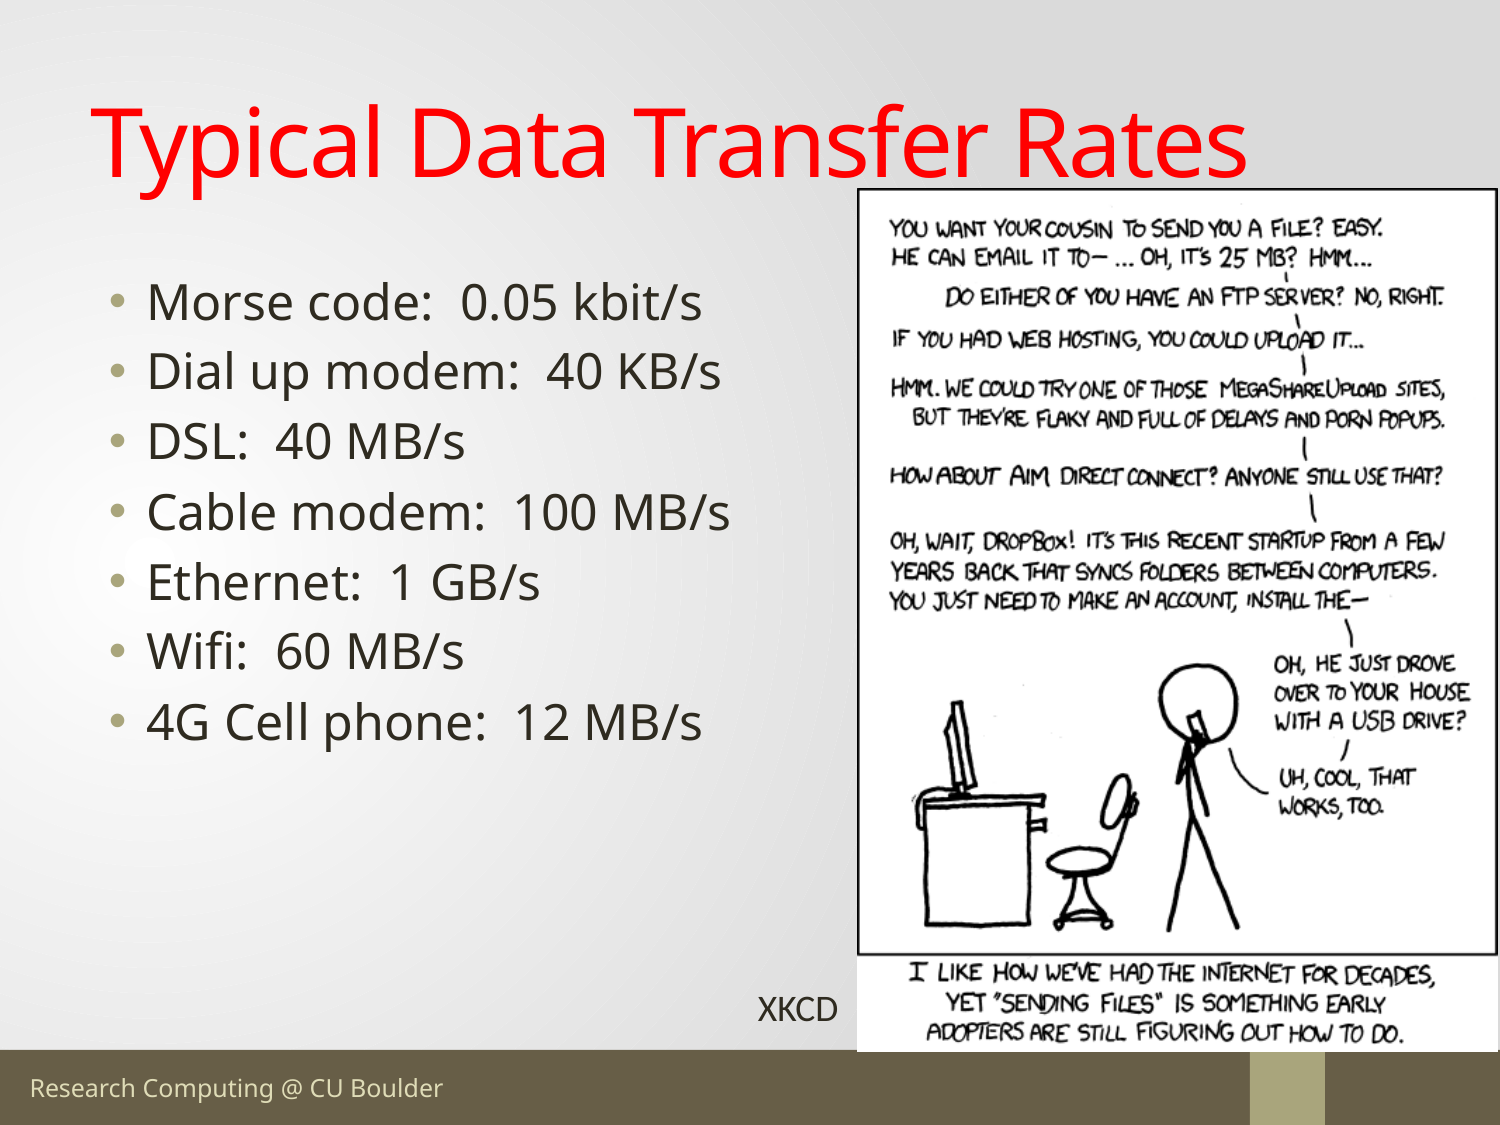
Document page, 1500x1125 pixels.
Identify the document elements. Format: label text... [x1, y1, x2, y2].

text_box XKCD [743, 976, 854, 1036]
list Morse code: 0.05 kbit/s Dial up modem: 40 KB/s DSL: 40 MB/s Cable modem: 100 MB/s Ethernet: 1 GB/s Wifi: 60 MB/s 4G Cell phone: 12 MB/s [75, 262, 854, 1032]
title Typical Data Transfer Rates [75, 45, 1419, 233]
picture [856, 188, 1499, 1052]
